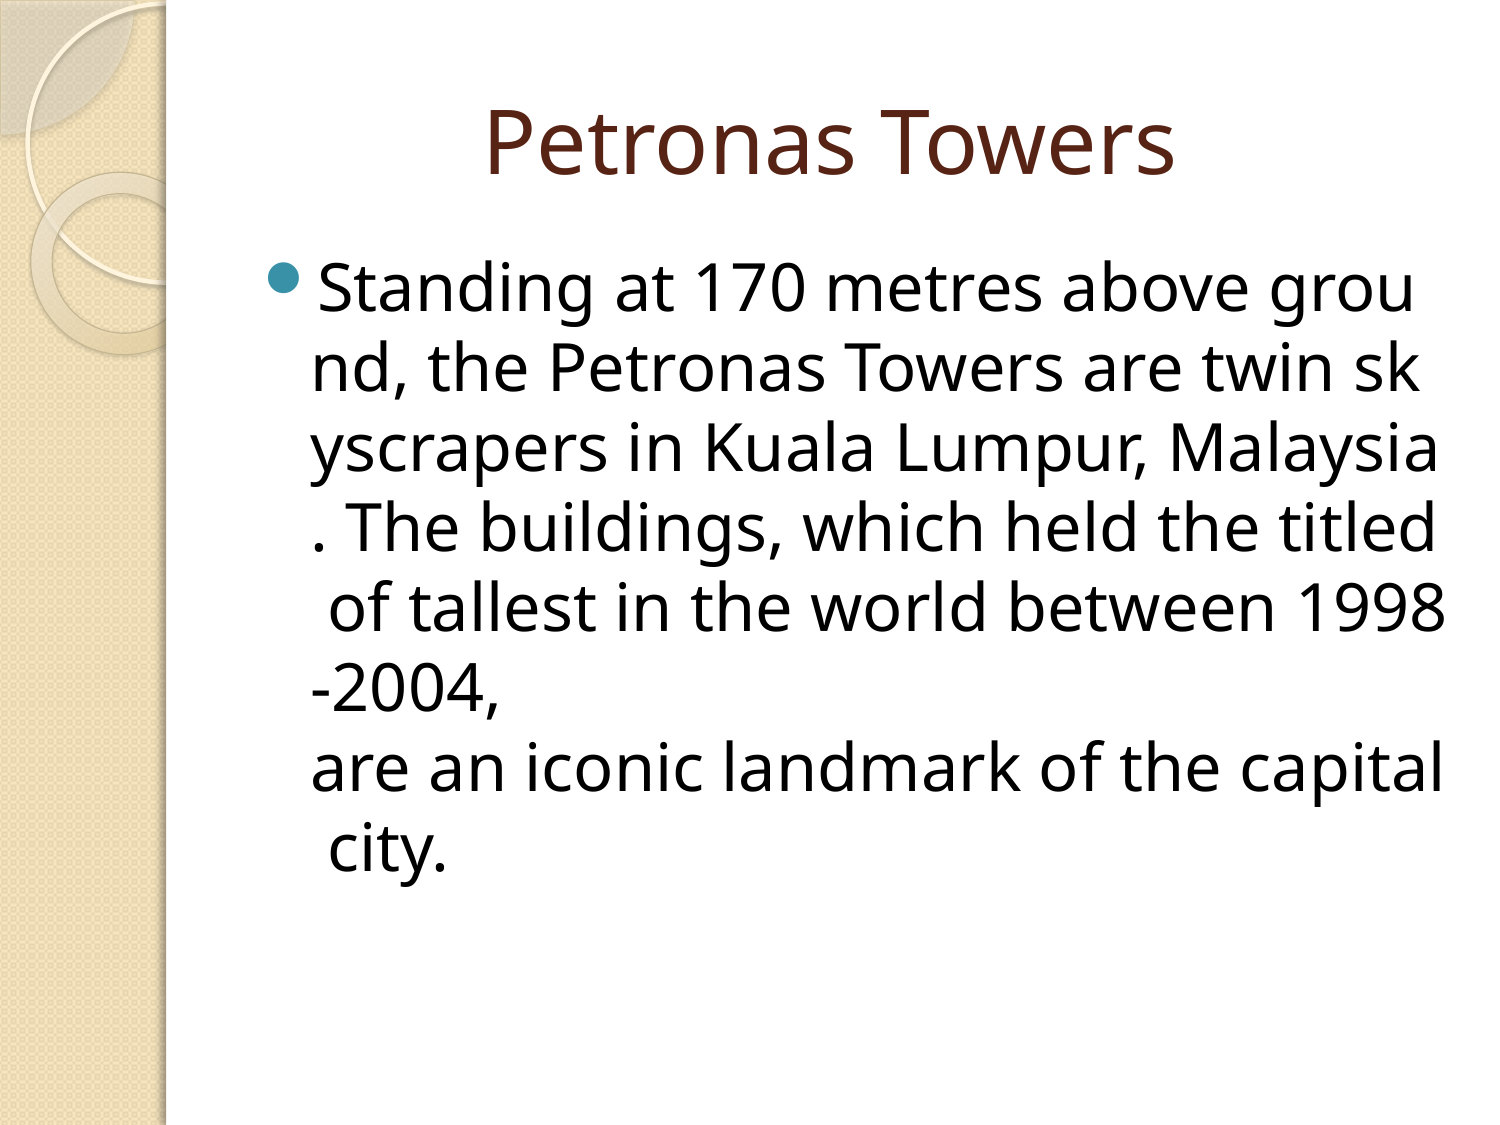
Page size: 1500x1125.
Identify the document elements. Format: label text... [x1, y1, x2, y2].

title Petronas Towers [235, 45, 1466, 233]
list Standing at 170 metres above ground, the Petronas Towers are twin skyscrapers in Kuala Lumpur, Malaysia. The buildings, which held the titled of tallest in the world between 1998-2004, are an iconic landmark of the capital city. [235, 237, 1466, 1025]
